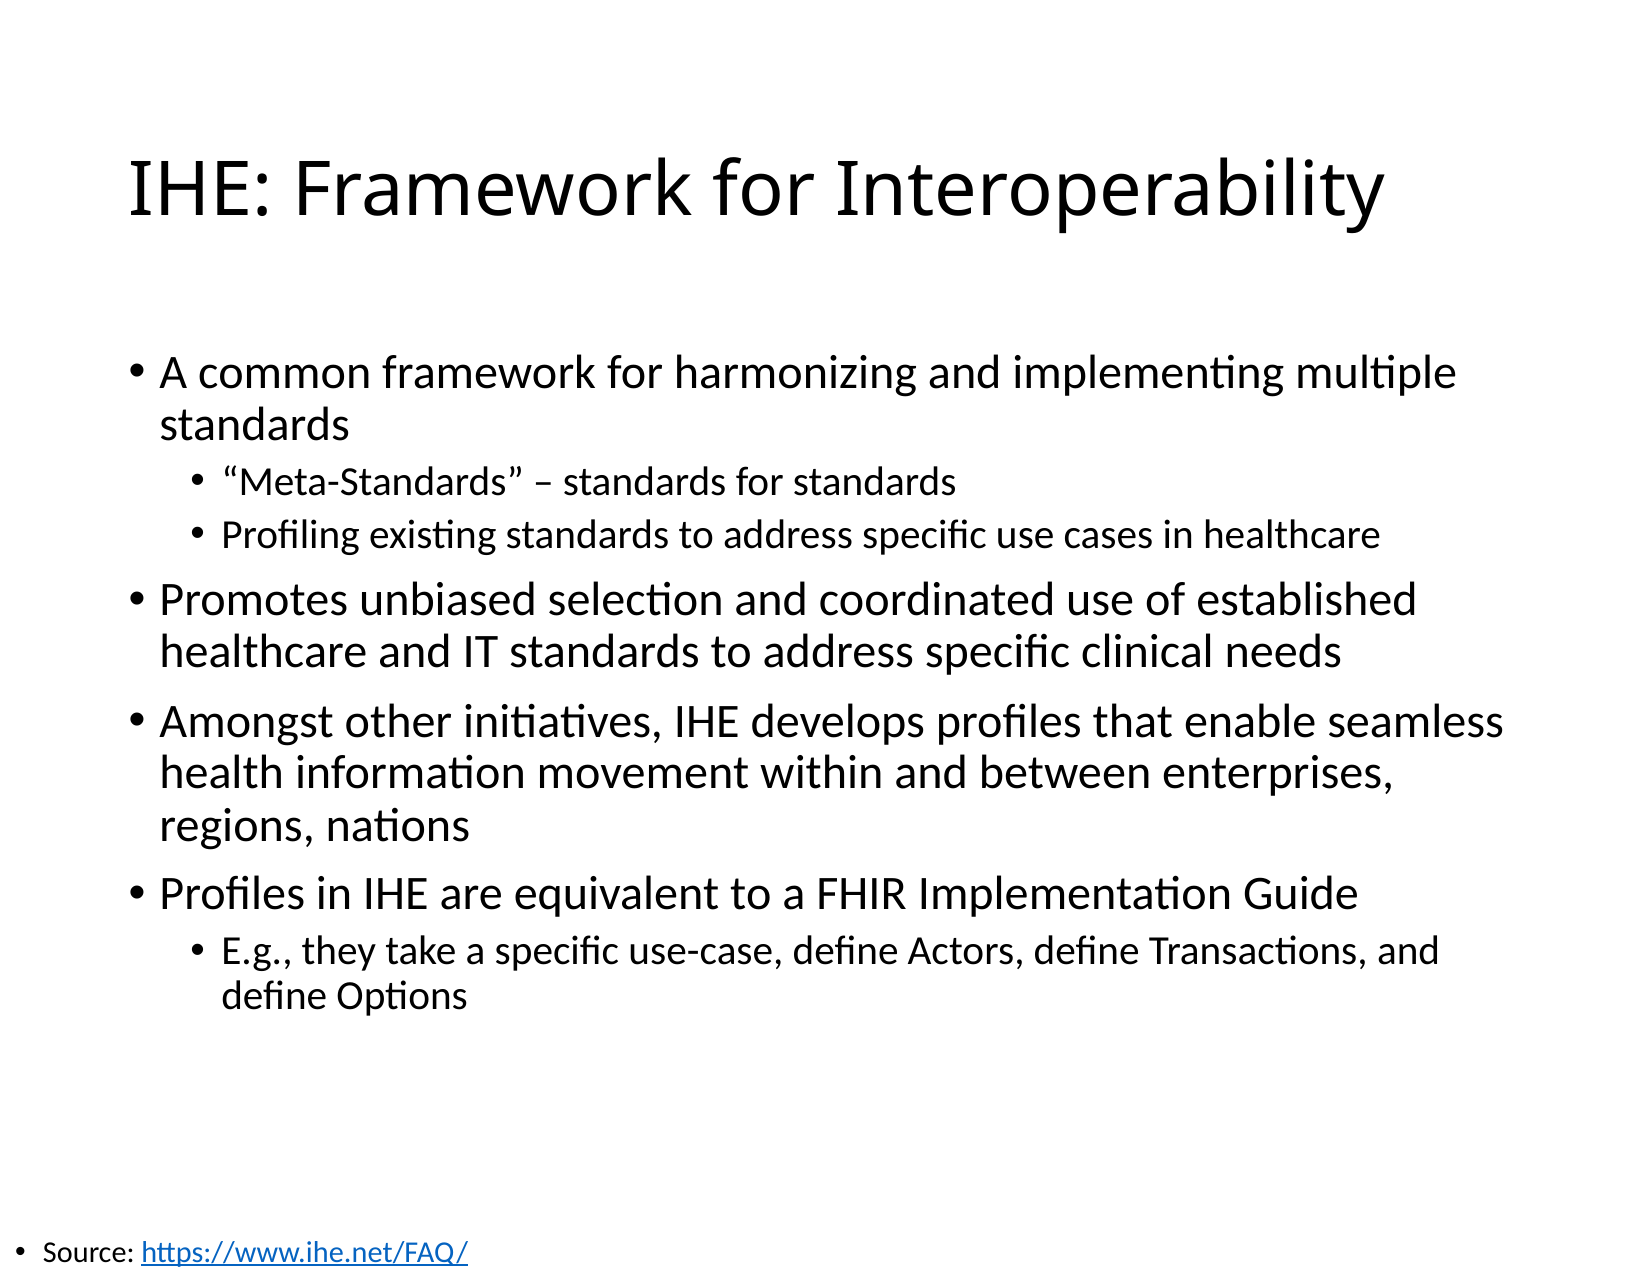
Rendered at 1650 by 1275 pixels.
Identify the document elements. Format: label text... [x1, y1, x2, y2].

list A common framework for harmonizing and implementing multiple standards “Meta-Standards” – standards for standards Profiling existing standards to address specific use cases in healthcare Promotes unbiased selection and coordinated use of established healthcare and IT standards to address specific clinical needs Amongst other initiatives, IHE develops profiles that enable seamless health information movement within and between enterprises, regions, nations Profiles in IHE are equivalent to a FHIR Implementation Guide E.g., they take a specific use-case, define Actors, define Transactions, and define Options [113, 339, 1537, 1149]
list Source: https://www.ihe.net/FAQ/ [0, 1228, 1482, 1275]
title IHE: Framework for Interoperability [113, 67, 1537, 315]
